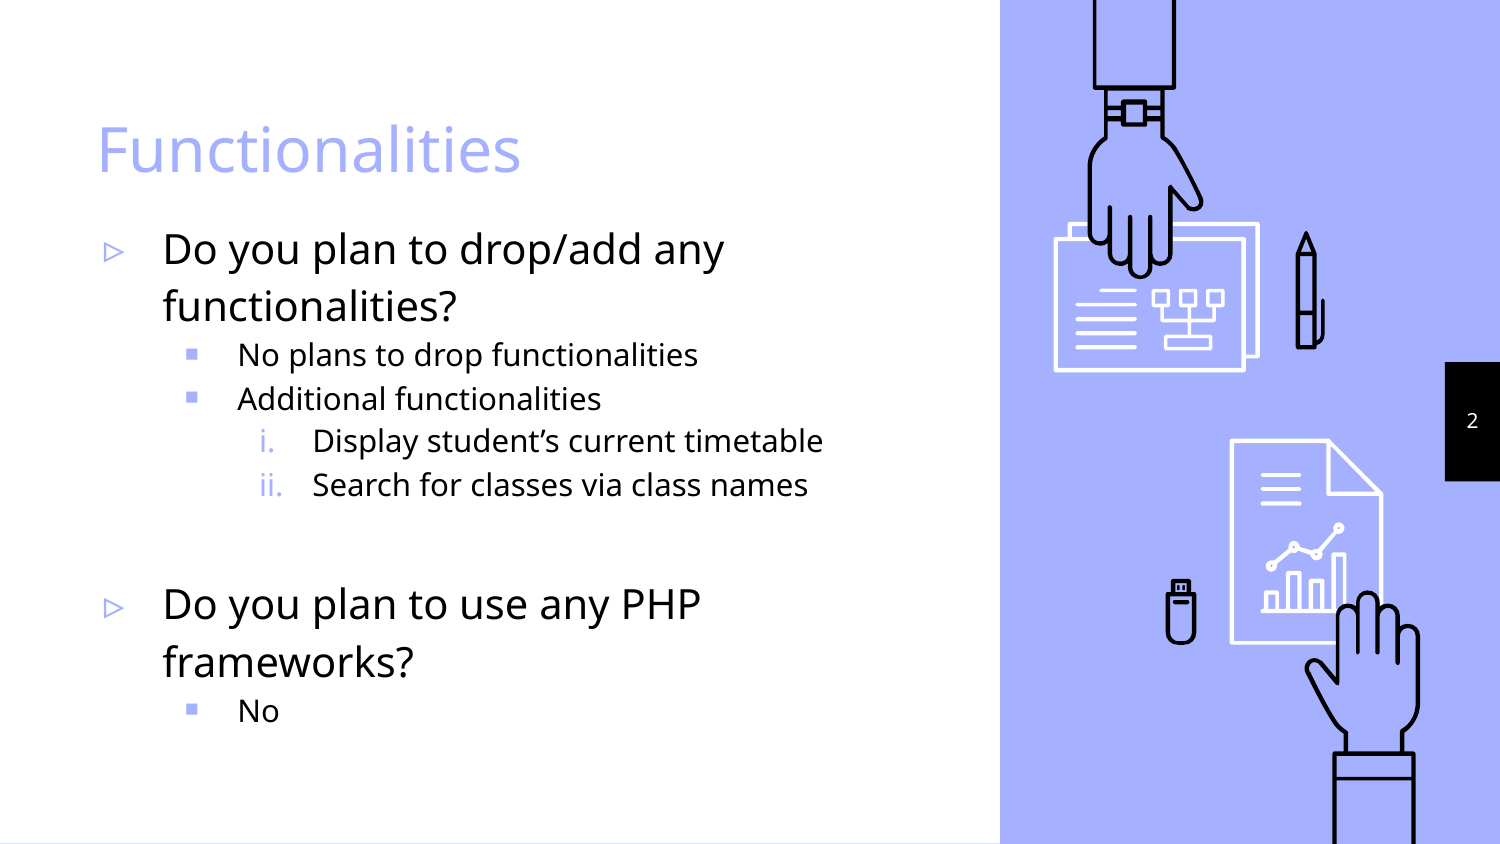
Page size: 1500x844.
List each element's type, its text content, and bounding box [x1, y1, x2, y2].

list Do you plan to drop/add any functionalities? No plans to drop functionalities Additional functionalities Display student’s current timetable Search for classes via class names Do you plan to use any PHP frameworks? No [72, 200, 916, 722]
title Functionalities [81, 59, 925, 201]
slide_number 2 [1444, 362, 1500, 482]
